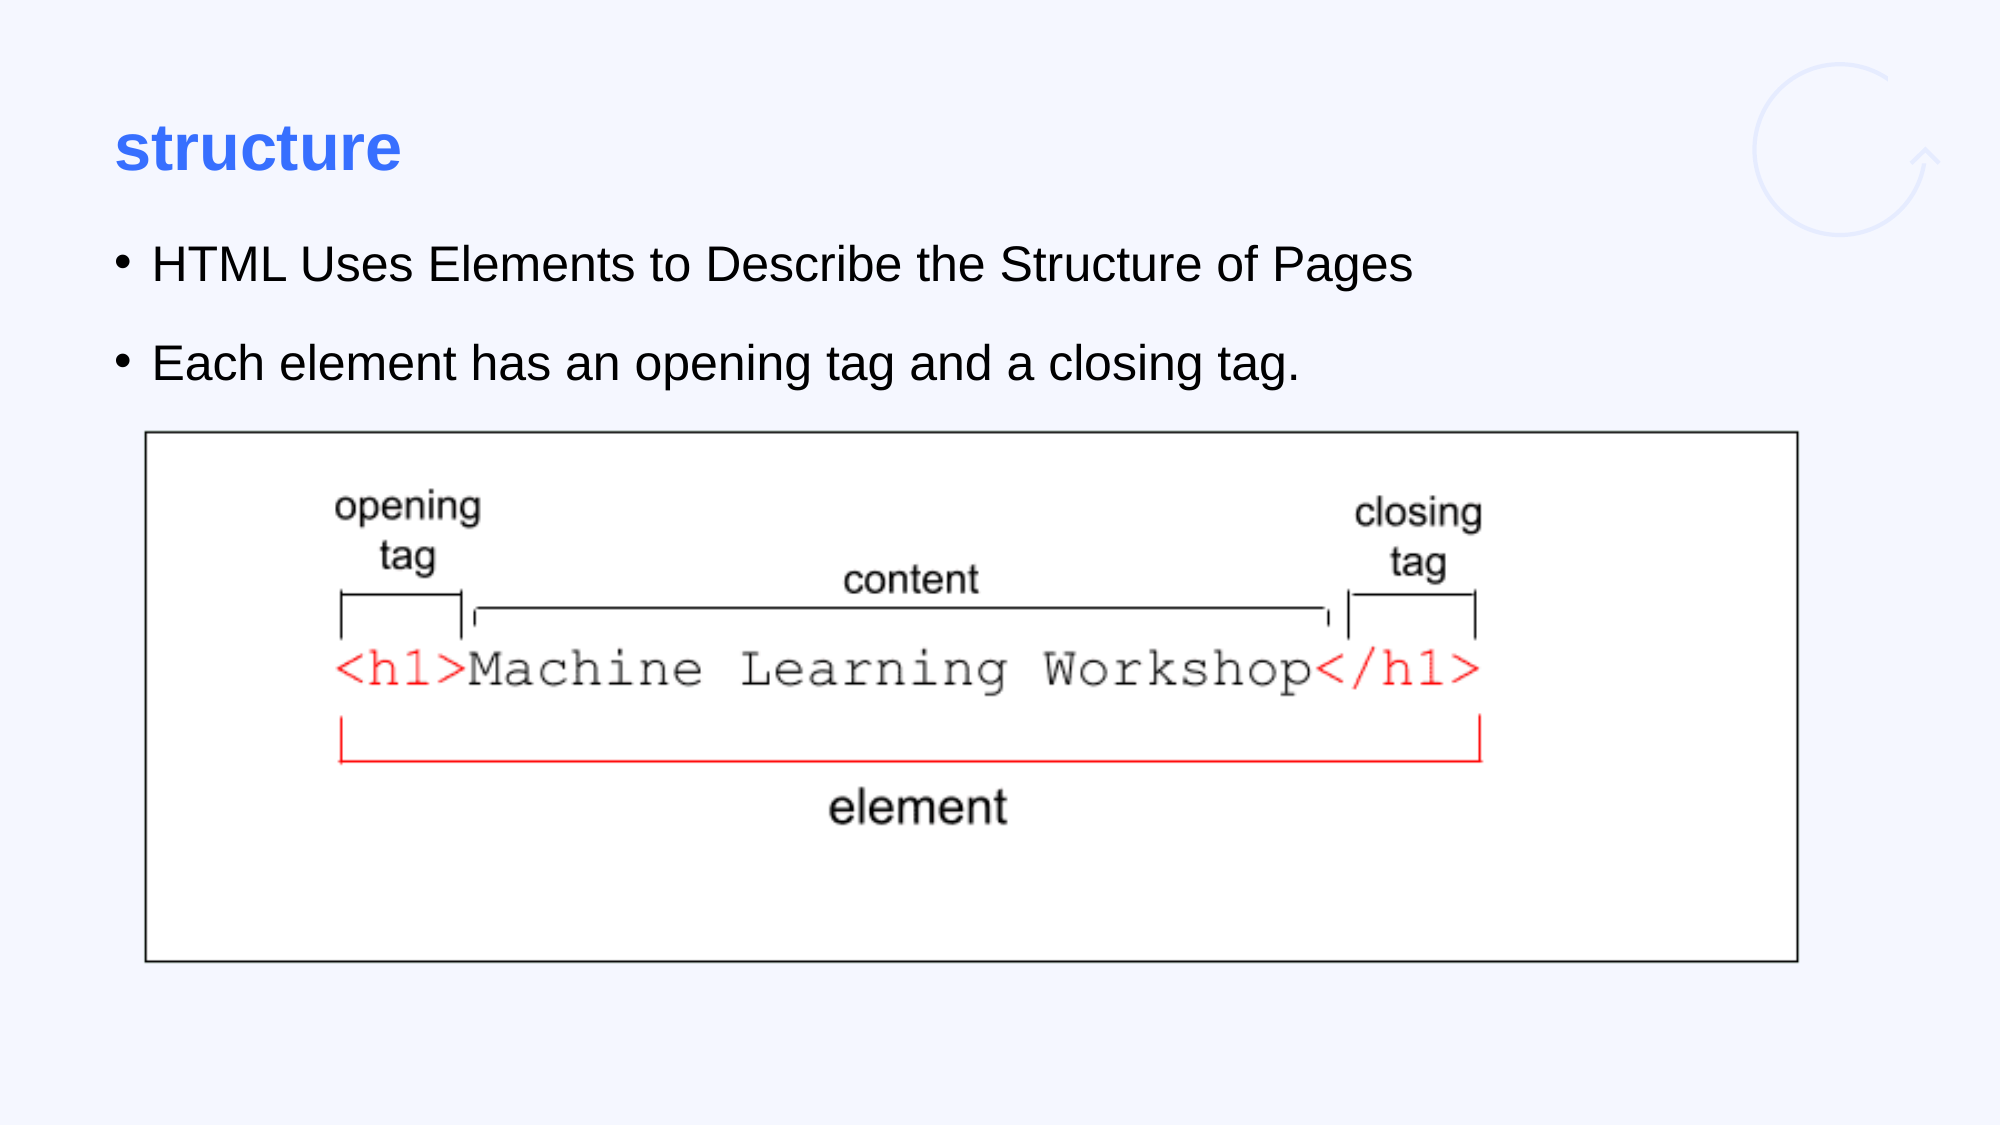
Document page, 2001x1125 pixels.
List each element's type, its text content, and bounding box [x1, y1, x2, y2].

title structure [114, 65, 1886, 184]
list HTML Uses Elements to Describe the Structure of Pages Each element has an opening tag and a closing tag. [114, 213, 1886, 1013]
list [134, 424, 1806, 970]
